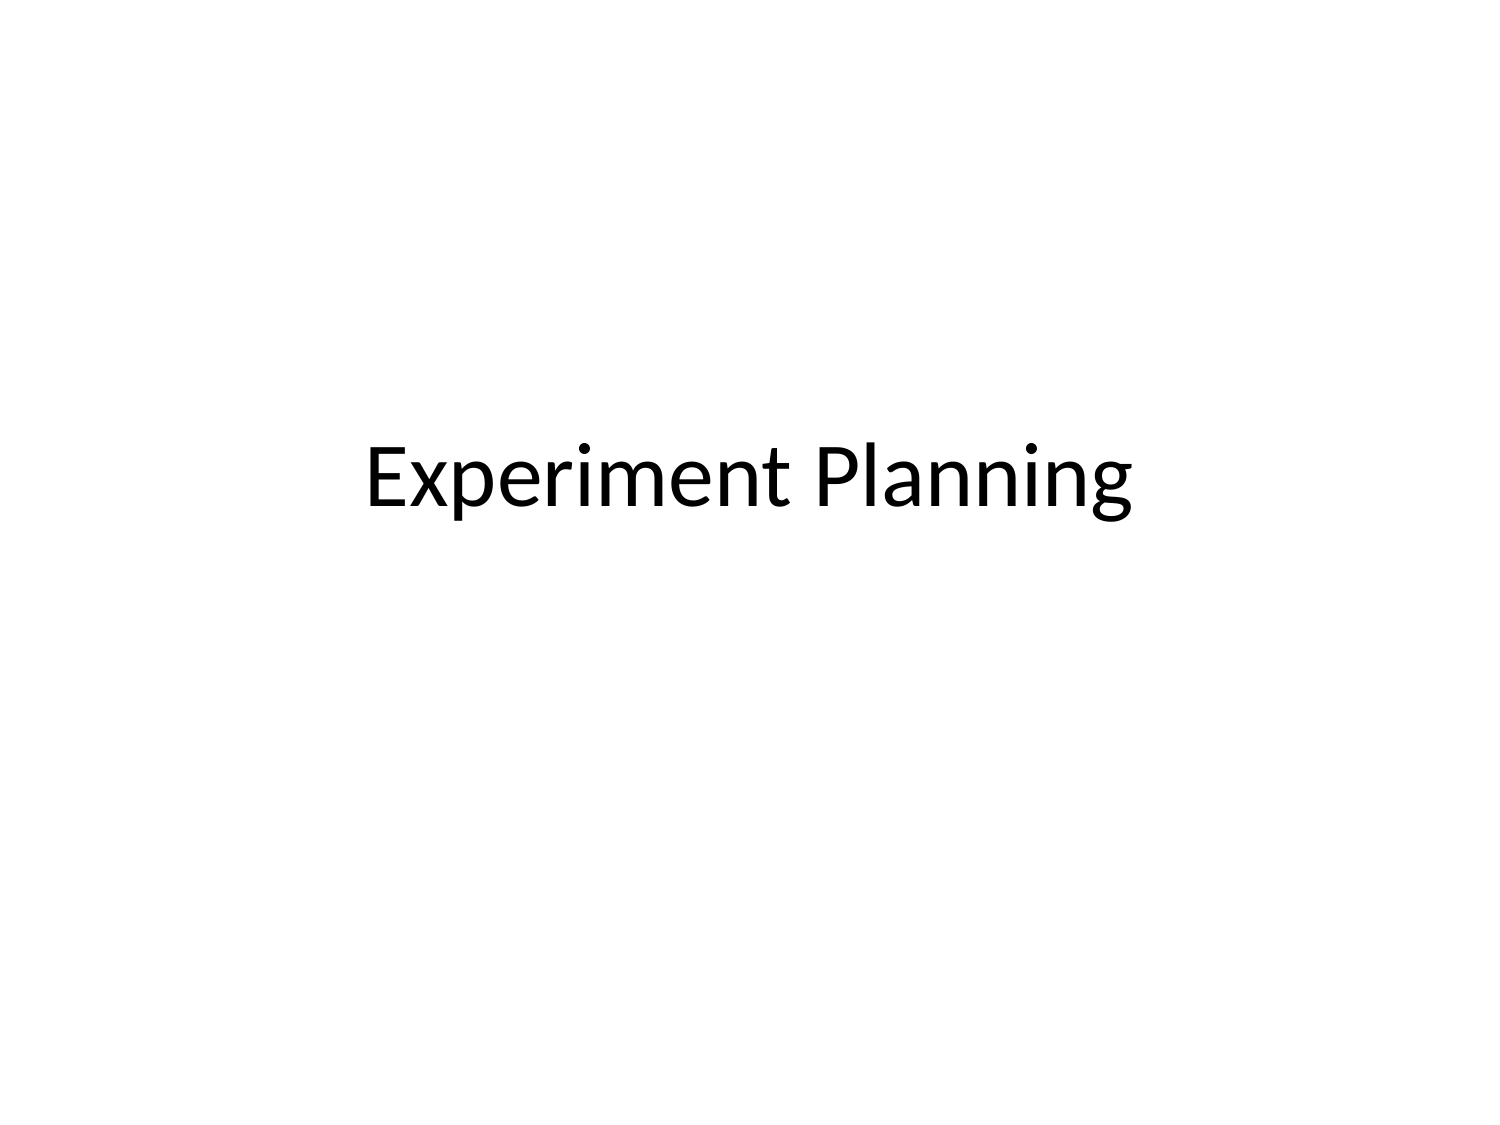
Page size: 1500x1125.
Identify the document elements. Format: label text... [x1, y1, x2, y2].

title Experiment Planning [112, 349, 1388, 591]
